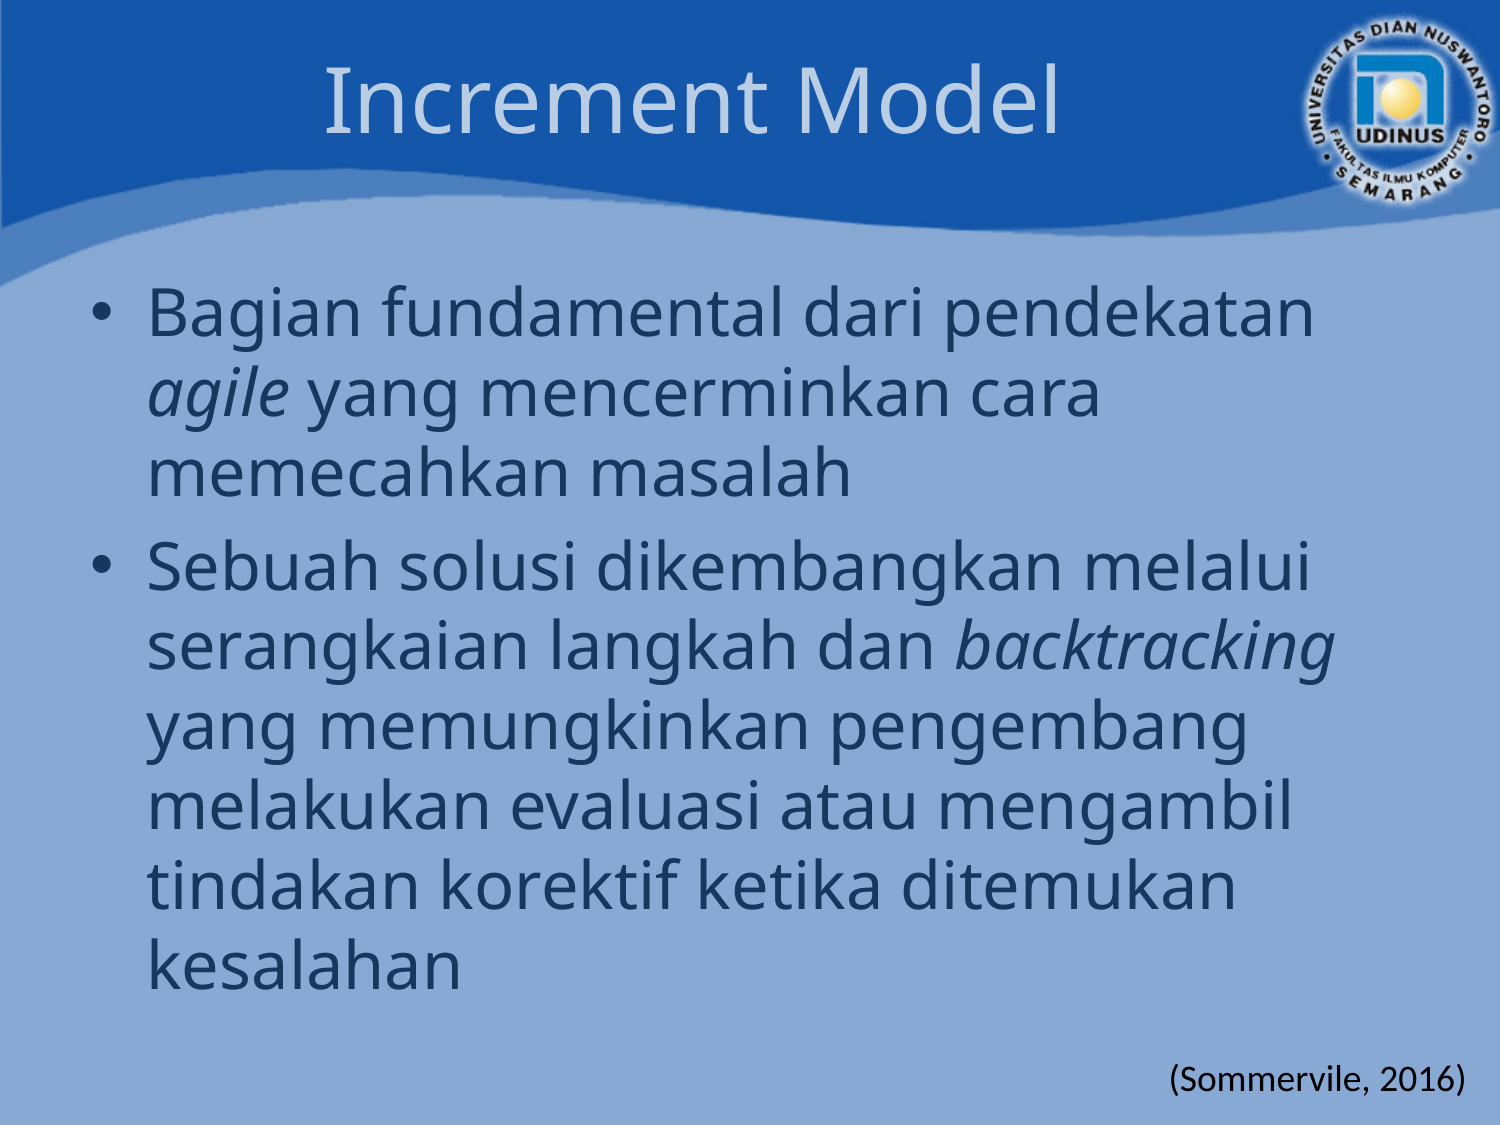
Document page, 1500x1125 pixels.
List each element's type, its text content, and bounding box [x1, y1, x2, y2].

list Bagian fundamental dari pendekatan agile yang mencerminkan cara memecahkan masalah Sebuah solusi dikembangkan melalui serangkaian langkah dan backtracking yang memungkinkan pengembang melakukan evaluasi atau mengambil tindakan korektif ketika ditemukan kesalahan [75, 262, 1425, 1005]
text_box (Sommervile, 2016) [1153, 1046, 1497, 1107]
picture [0, 0, 1500, 1125]
title Increment Model [62, 2, 1325, 191]
